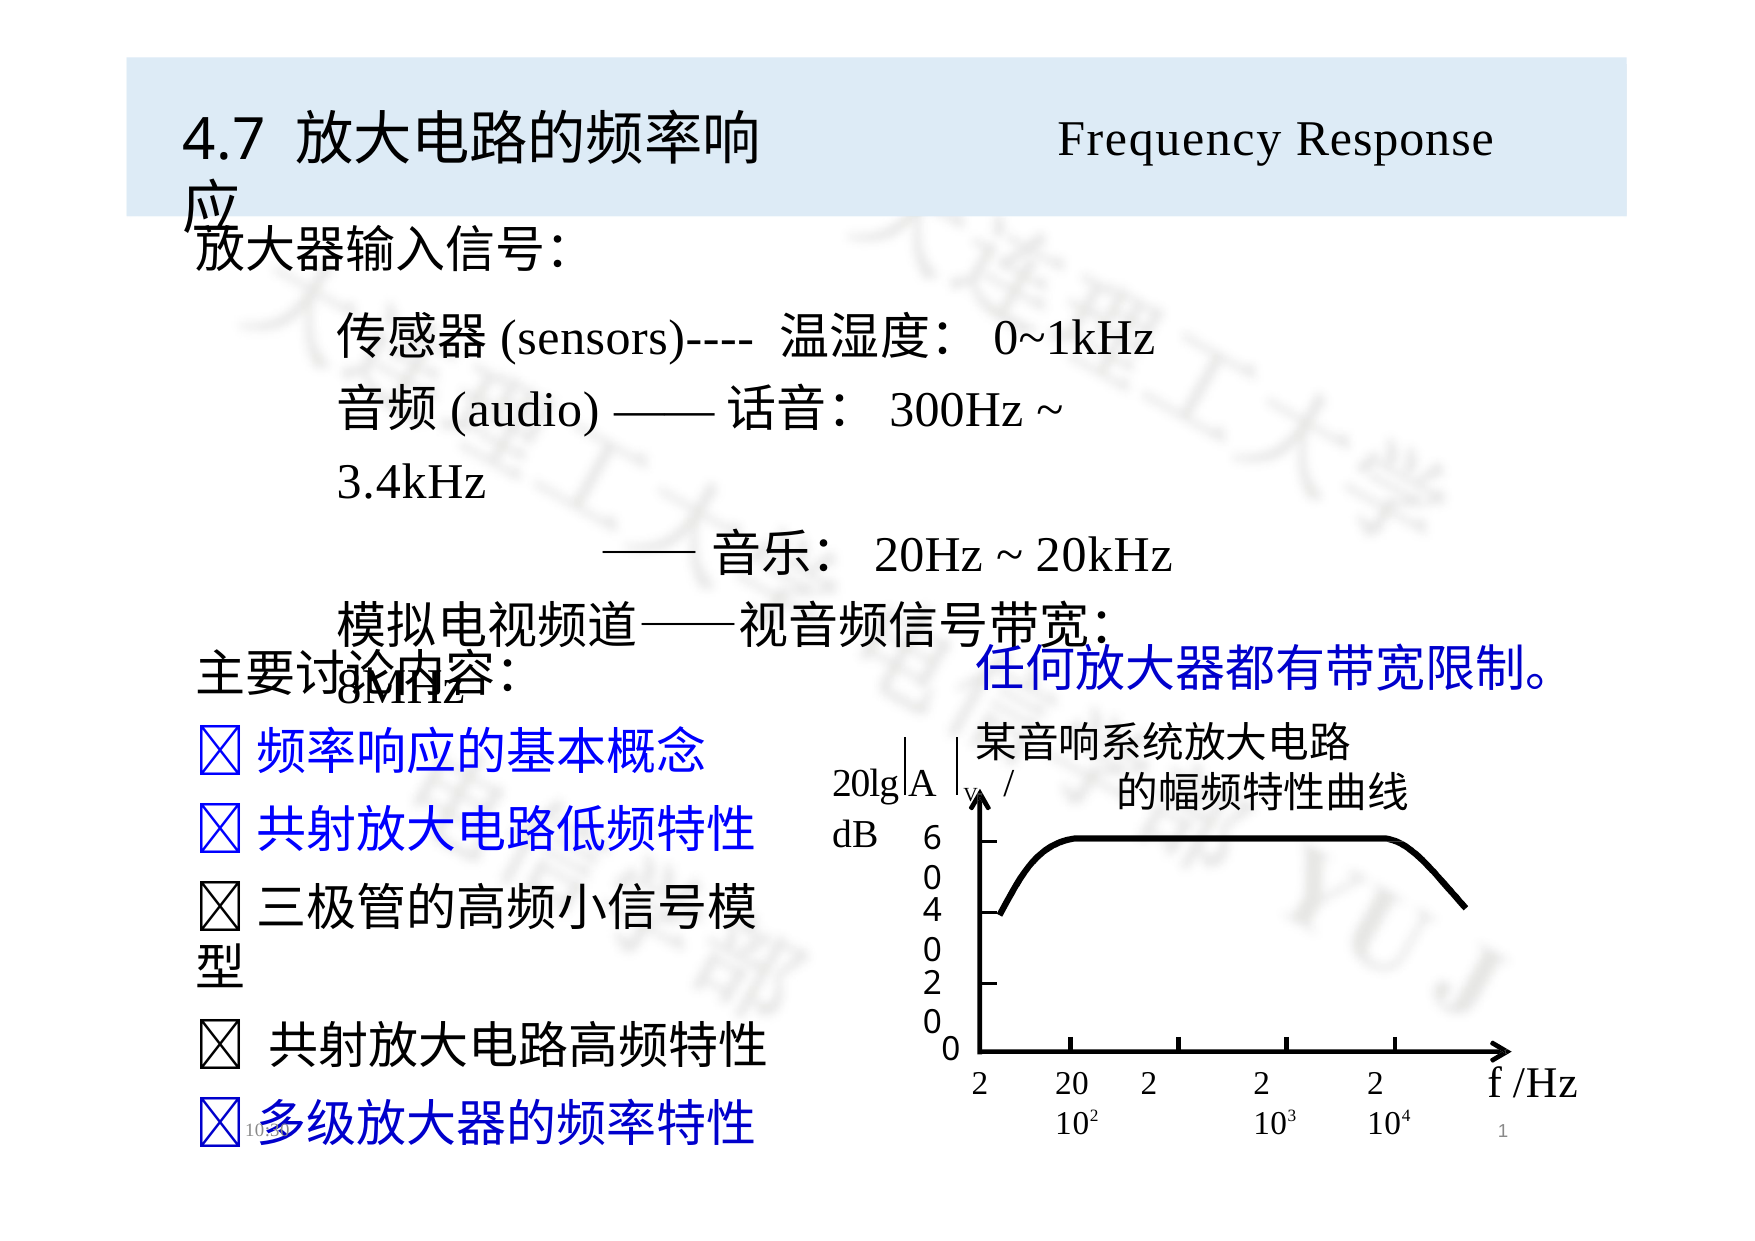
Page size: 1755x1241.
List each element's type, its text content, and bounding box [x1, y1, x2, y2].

text_box 20 [920, 960, 963, 1041]
text_box 60 [920, 856, 963, 888]
text_box 0 2 [939, 1033, 991, 1102]
text_box 主要讨论内容： 频率响应的基本概念 共射放大电路低频特性 三极管的高频小信号模型  共射放大电路高频特性 多级放大器的频率特性 [192, 714, 797, 1152]
text_box 40 [920, 888, 963, 960]
text_box Frequency Response [1057, 105, 1497, 166]
text_box [1396, 1040, 1512, 1054]
title 4.7 放大电路的频率响应 [183, 102, 814, 310]
text_box [996, 835, 1469, 917]
text_box 20 2  102 [1053, 1061, 1229, 1141]
slide_number 1 [1483, 1119, 1513, 1241]
text_box [1071, 1049, 1178, 1054]
text_box 2  104 [1365, 1061, 1457, 1141]
text_box 的幅频特性曲线 [1114, 765, 1412, 816]
text_box [991, 1049, 1070, 1054]
text_box 10:30 [242, 1119, 291, 1141]
text_box 任何放大器都有带宽限制。 某音响系统放大电路 [973, 636, 1578, 766]
text_box f /Hz [1485, 1054, 1582, 1107]
text_box [1287, 1049, 1395, 1054]
text_box 20lg AV / dB [830, 736, 1034, 856]
text_box [1179, 1049, 1286, 1054]
text_box [126, 57, 1627, 217]
text_box [977, 856, 983, 1033]
text_box [126, 217, 1627, 1176]
text_box 放大器输入信号： 传感器(sensors)---- 温湿度：0~1kHz 音频(audio) ——话音：300Hz ~ 3.4kHz ——音乐：20Hz ~ 20kHz 模拟电视频道——视音频信号带宽：8MHz [192, 217, 1273, 714]
text_box 2  103 [1251, 1061, 1343, 1141]
